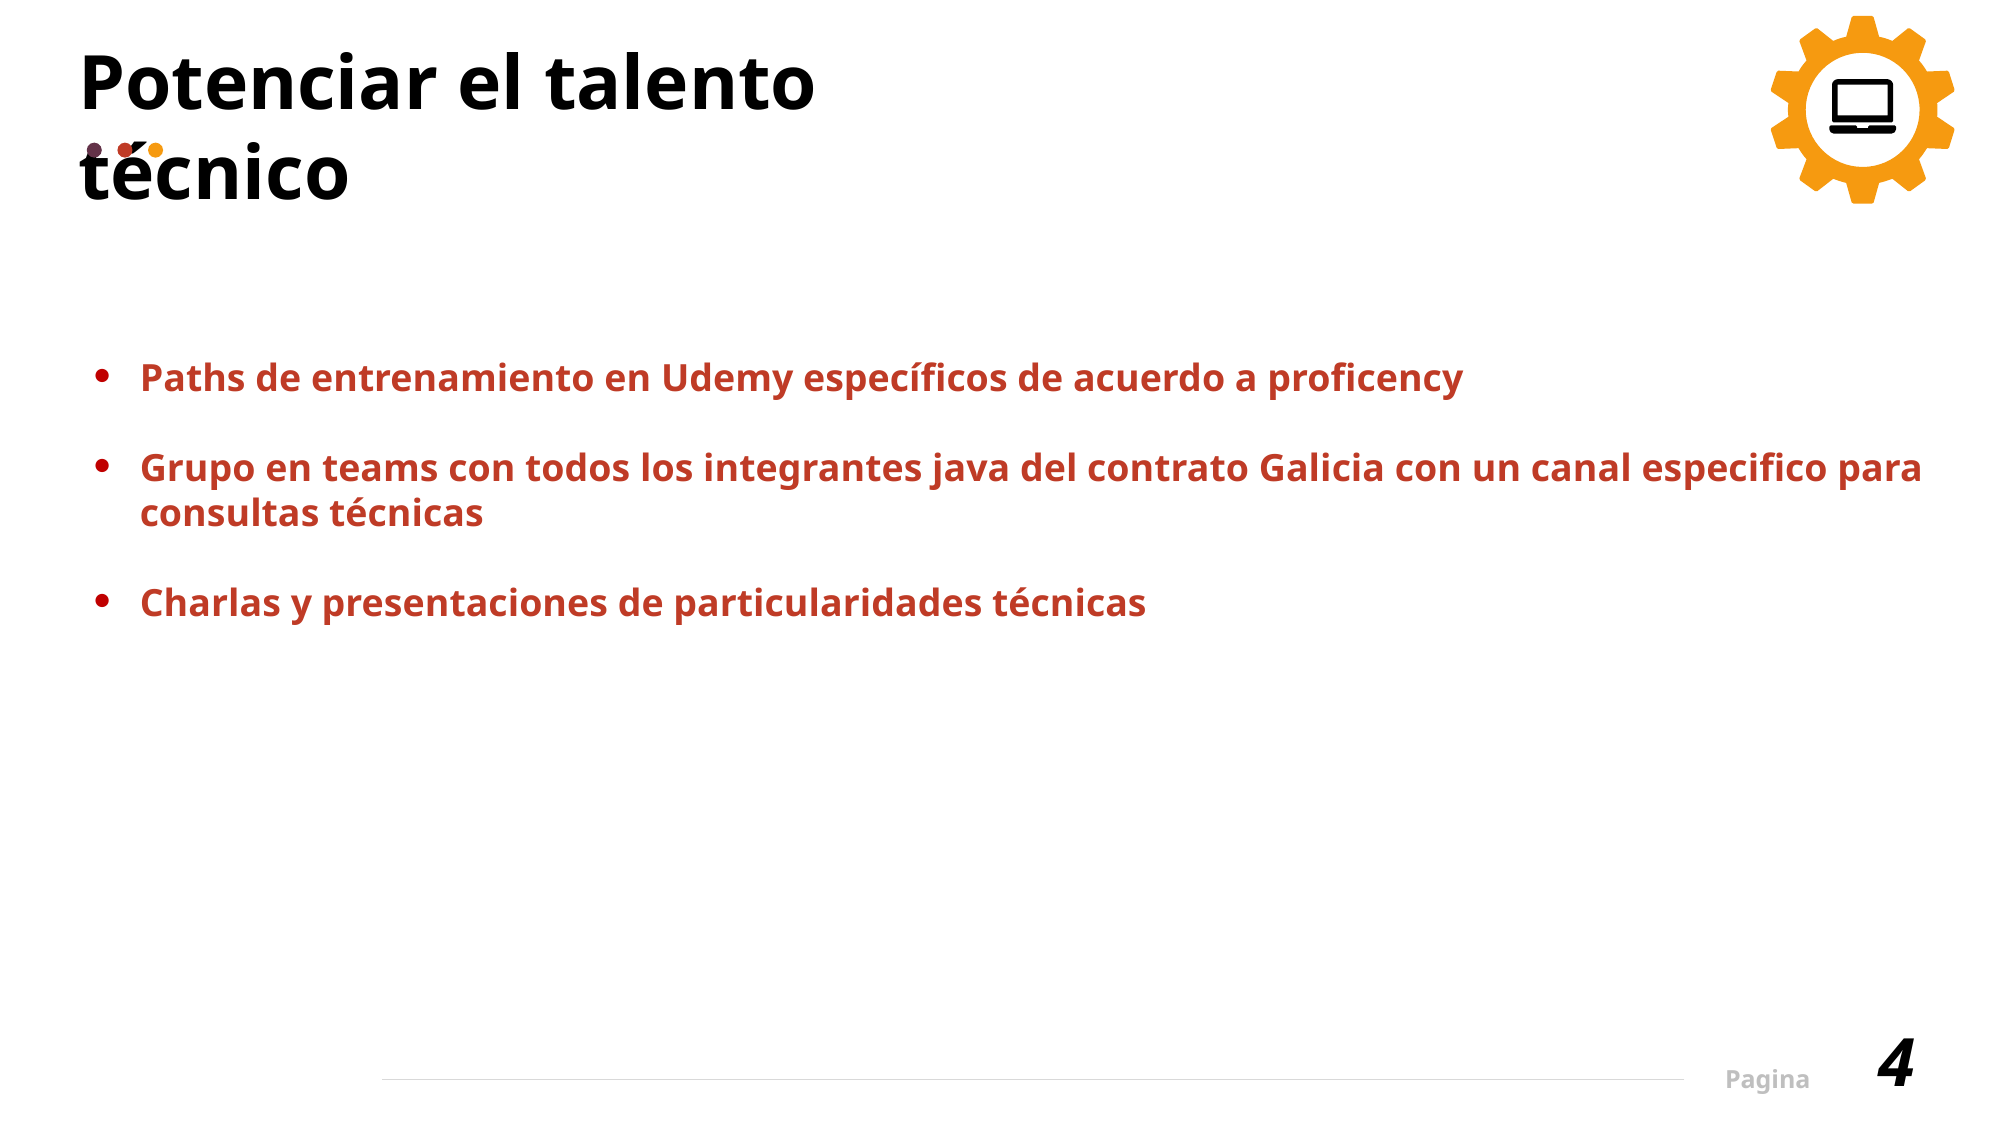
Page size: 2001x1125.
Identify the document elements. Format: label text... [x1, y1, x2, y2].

text_box [1770, 15, 1955, 204]
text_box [1829, 79, 1896, 134]
text_box Paths de entrenamiento en Udemy específicos de acuerdo a proficency Grupo en teams con todos los integrantes java del contrato Galicia con un canal especifico para consultas técnicas Charlas y presentaciones de particularidades técnicas [78, 256, 1987, 767]
text_box Potenciar el talento técnico [78, 27, 1079, 223]
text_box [382, 1024, 1916, 1106]
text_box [86, 142, 164, 158]
